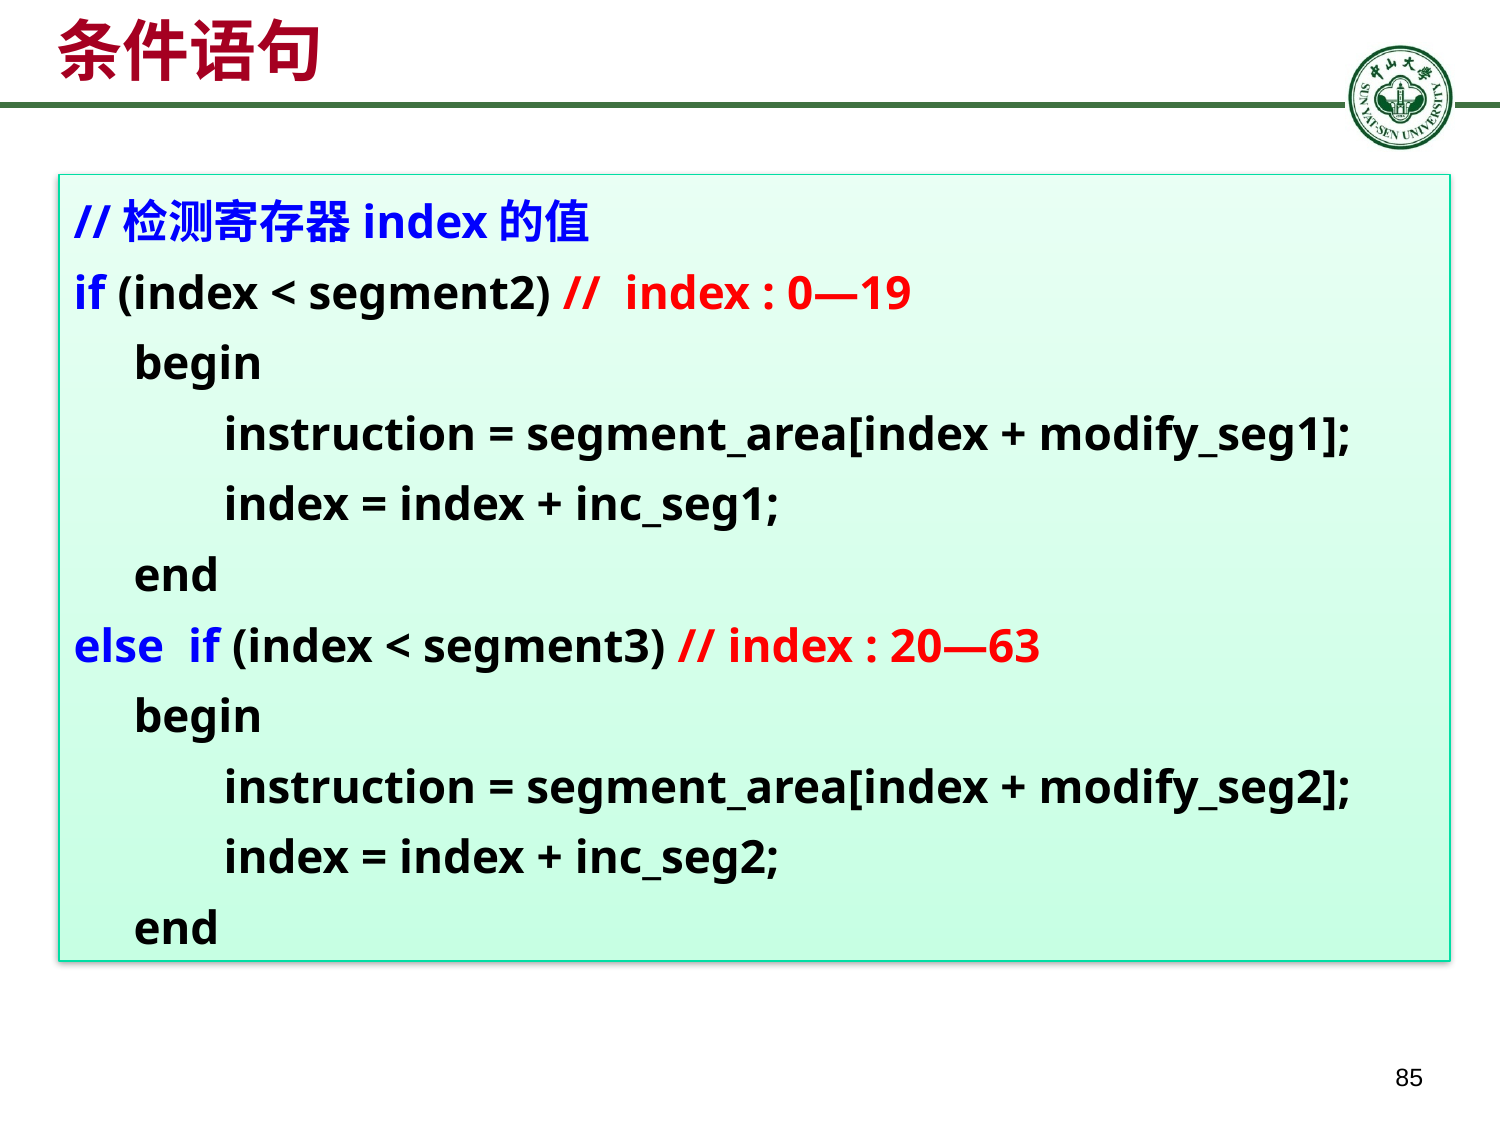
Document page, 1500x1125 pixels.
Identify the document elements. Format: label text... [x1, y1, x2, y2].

picture [1345, 42, 1455, 152]
text_box //检测寄存器index的值 if (index < segment2) // index : 0—19 begin instruction = segment_area[index + modify_seg1]; index = index + inc_seg1; end else if (index < segment3) // index : 20—63 begin instruction = segment_area[index + modify_seg2]; index = index + inc_seg2; end [58, 174, 1450, 961]
title 条件语句 [41, 0, 1194, 96]
